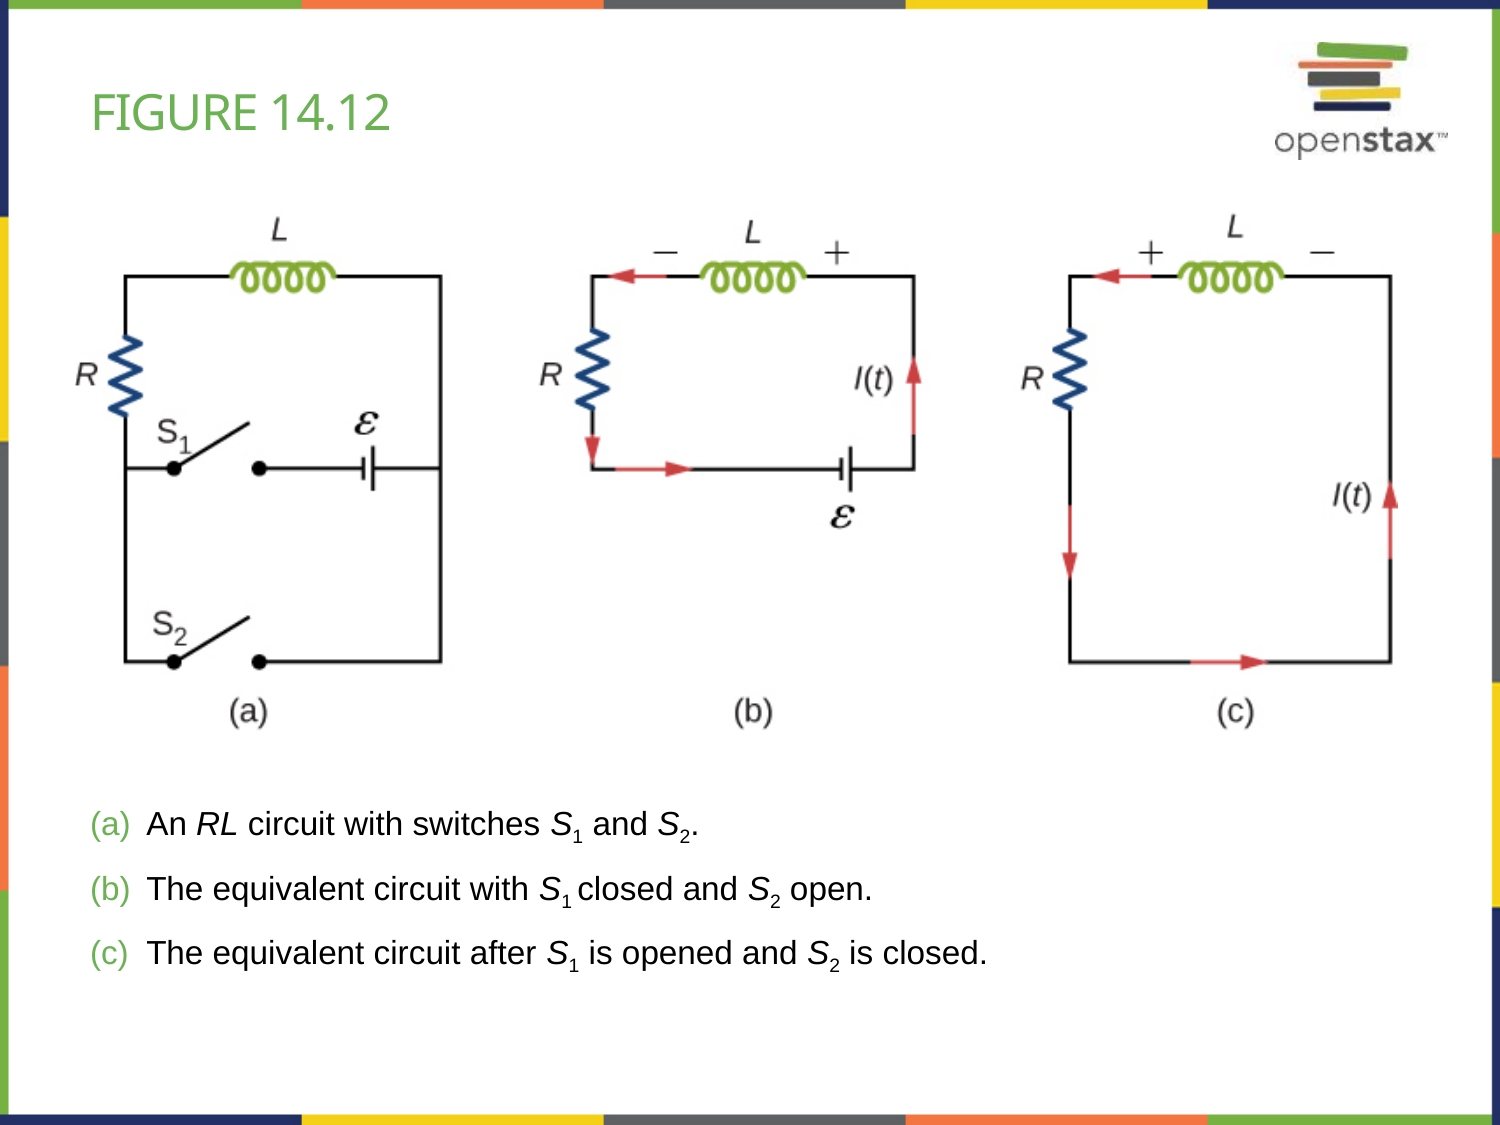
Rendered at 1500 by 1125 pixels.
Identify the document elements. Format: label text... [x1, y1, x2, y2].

list An RL circuit with switches S1 and S2. The equivalent circuit with S1 closed and S2 open. The equivalent circuit after S1 is opened and S2 is closed. [75, 794, 1398, 986]
picture [0, 0, 1500, 1125]
title Figure 14.12 [75, 39, 1275, 148]
